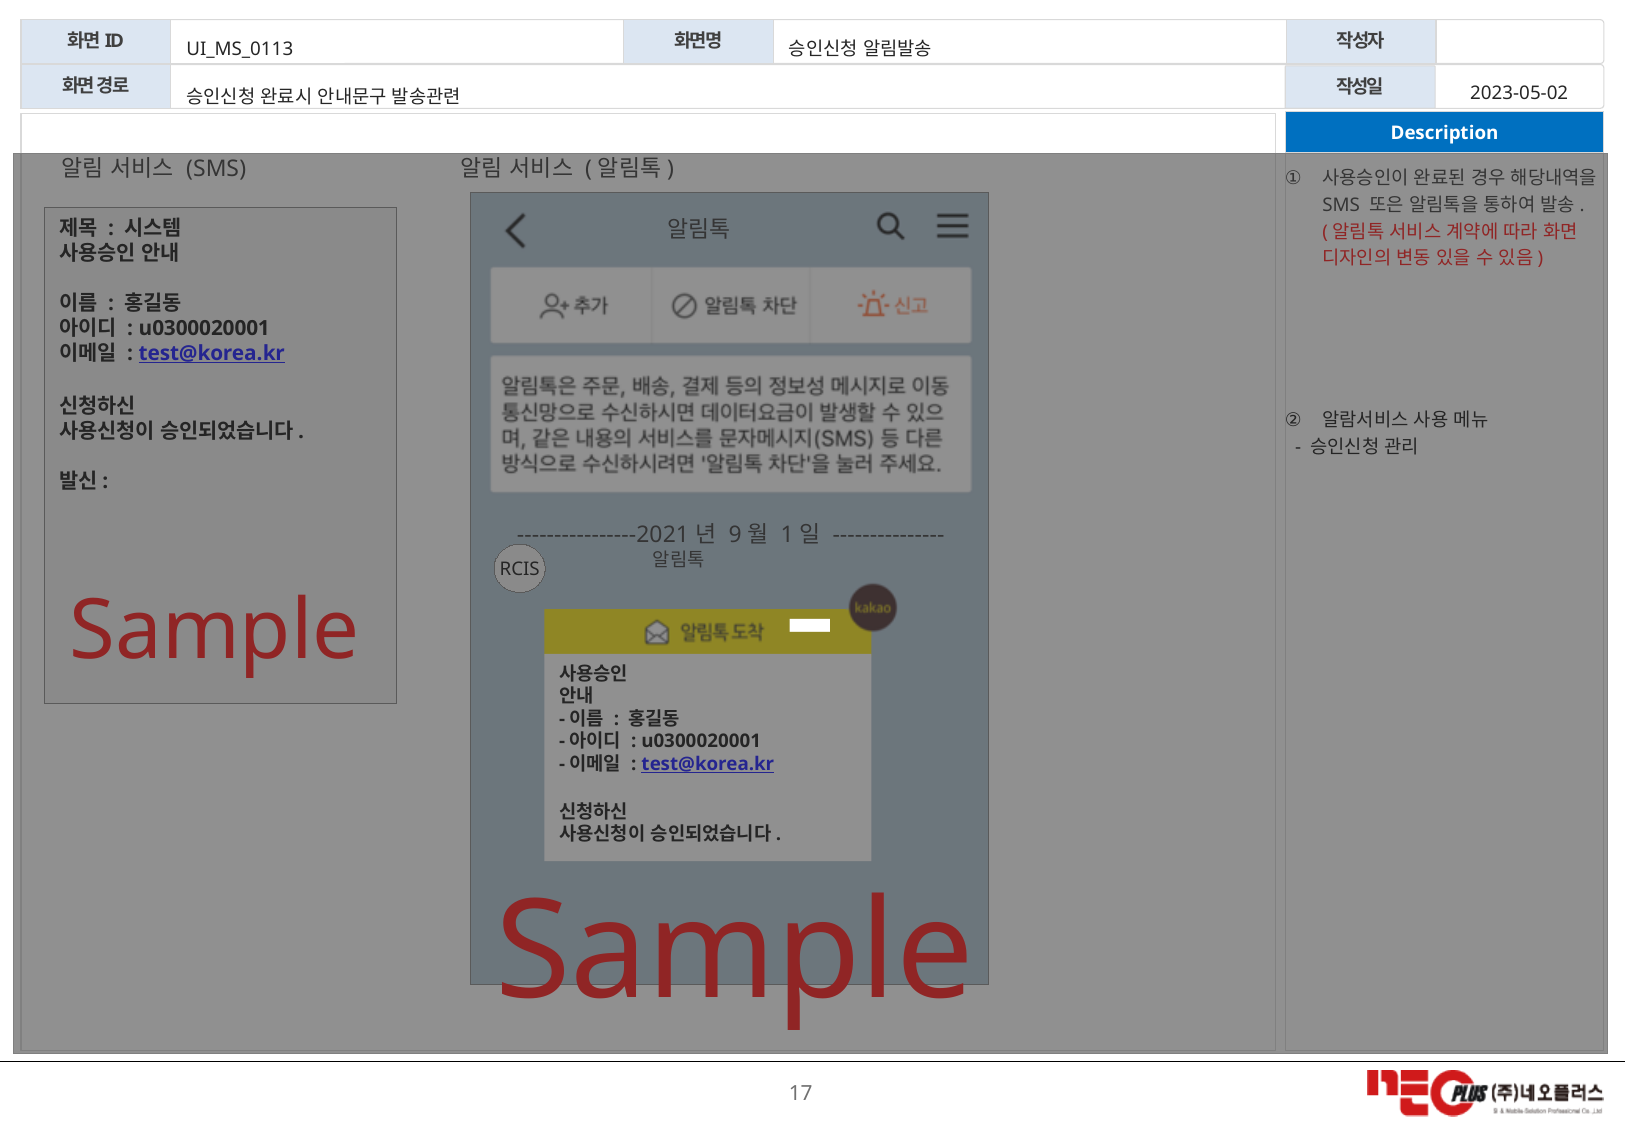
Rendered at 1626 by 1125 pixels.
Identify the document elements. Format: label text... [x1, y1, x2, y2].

text_box 2023-05-02 [1438, 66, 1600, 107]
text_box - [11, 152, 1610, 1056]
text_box [1434, 19, 1604, 67]
picture [1367, 1070, 1604, 1117]
text_box [1438, 66, 1608, 114]
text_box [44, 136, 398, 704]
text_box UI_MS_0113 [174, 19, 624, 67]
text_box 승인신청 알림발송 [777, 19, 1285, 66]
text_box 승인신청 완료시 안내문구 발송관련 [174, 66, 1285, 114]
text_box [457, 136, 989, 985]
